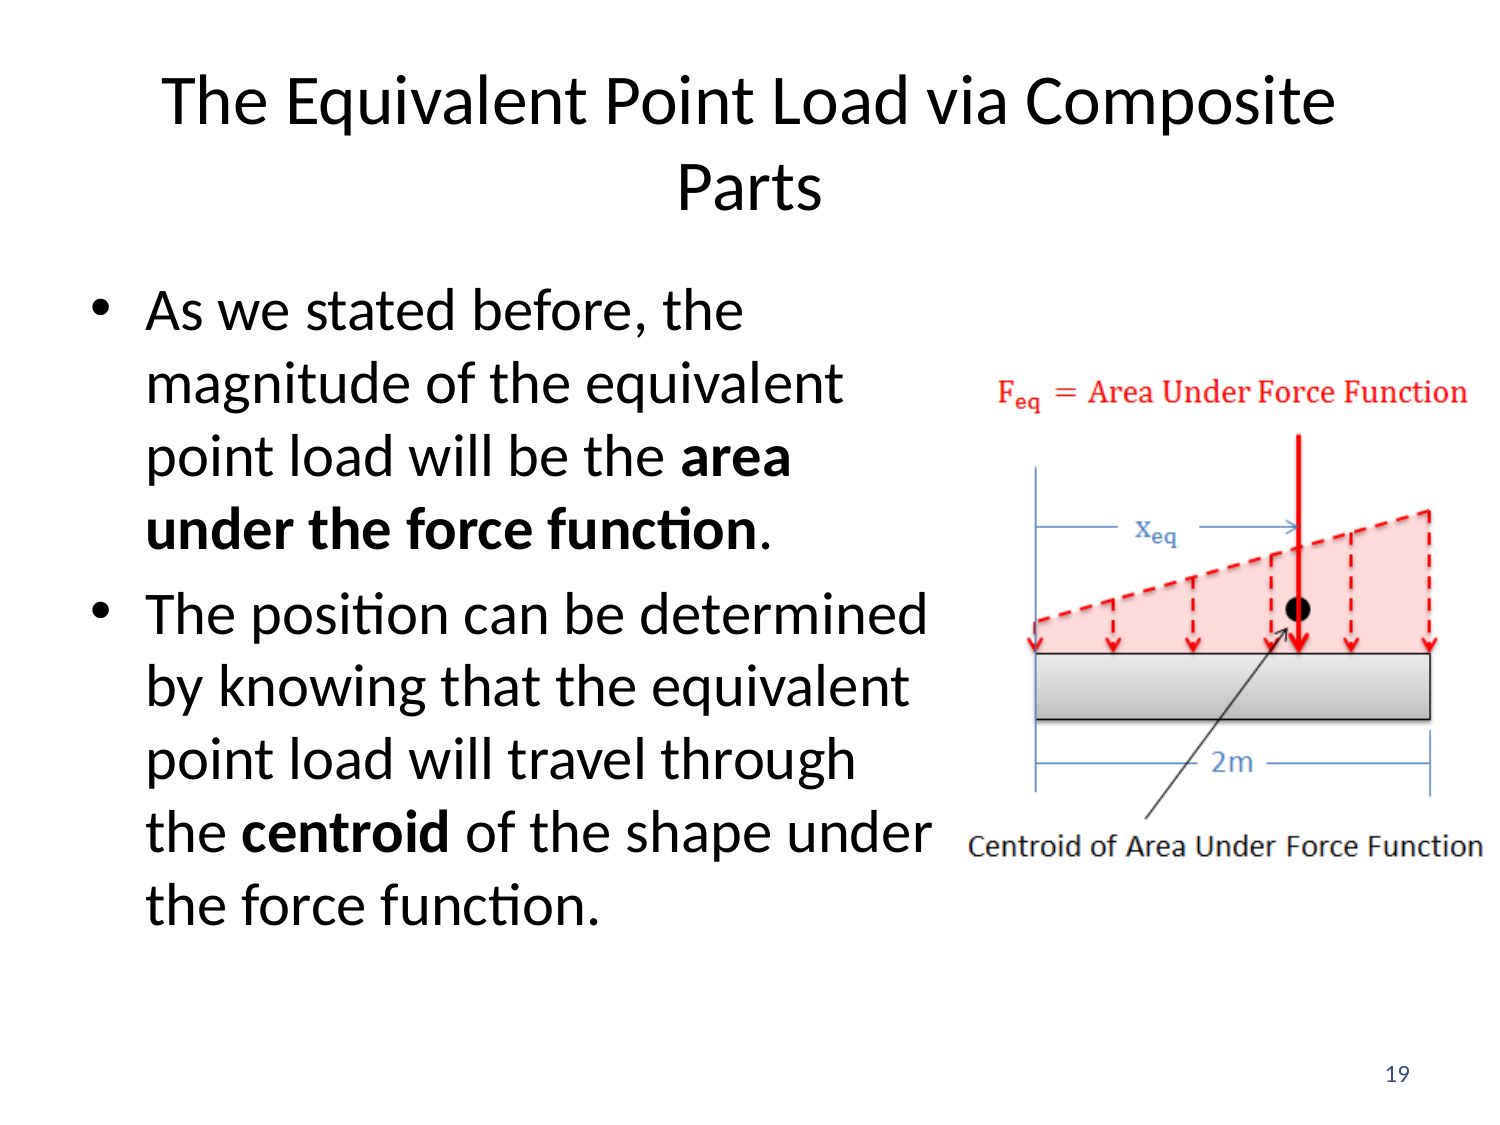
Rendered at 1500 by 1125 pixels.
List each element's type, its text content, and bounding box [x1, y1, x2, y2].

list As we stated before, the magnitude of the equivalent point load will be the area under the force function. The position can be determined by knowing that the equivalent point load will travel through the centroid of the shape under the force function. [75, 262, 950, 1005]
picture [946, 337, 1500, 888]
slide_number 19 [1074, 1042, 1425, 1103]
title The Equivalent Point Load via Composite Parts [75, 45, 1425, 233]
